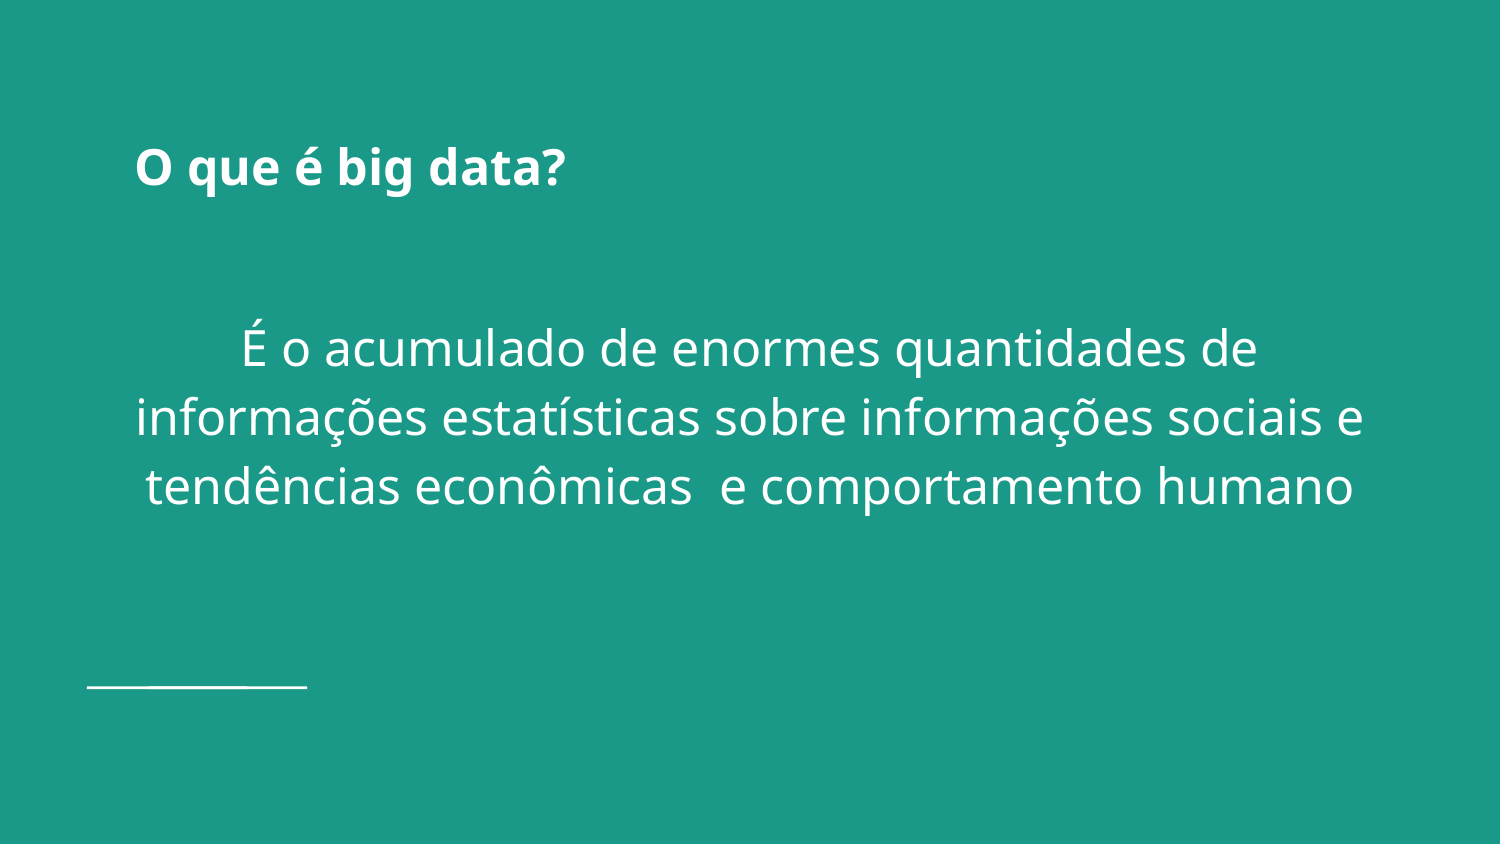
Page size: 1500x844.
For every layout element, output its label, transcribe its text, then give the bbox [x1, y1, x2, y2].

list É o acumulado de enormes quantidades de informações estatísticas sobre informações sociais e tendências econômicas e comportamento humano [119, 292, 1381, 552]
title O que é big data? [119, 120, 1381, 292]
